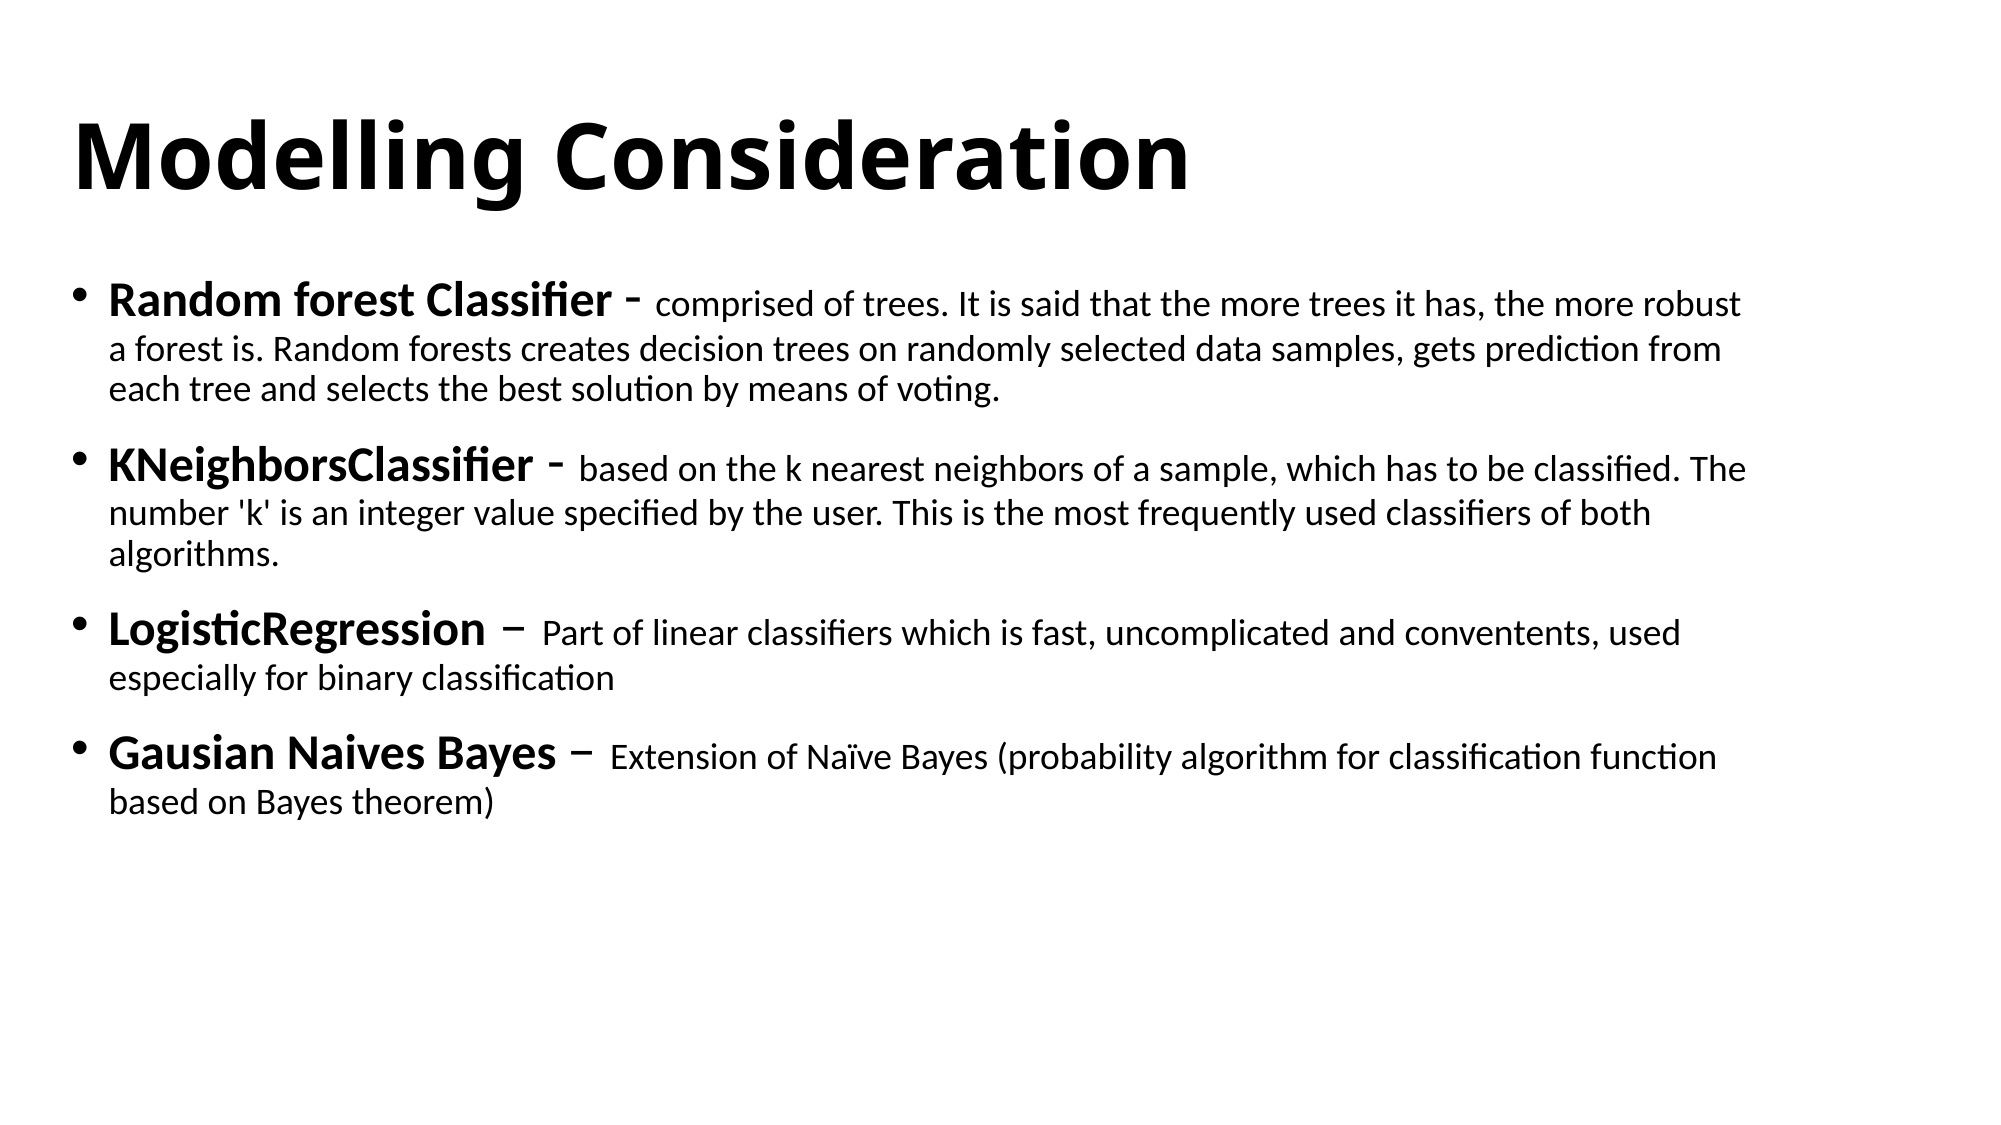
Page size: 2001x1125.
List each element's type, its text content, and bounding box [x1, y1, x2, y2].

title Modelling Consideration [56, 51, 1782, 258]
list Random forest Classifier - comprised of trees. It is said that the more trees it has, the more robust a forest is. Random forests creates decision trees on randomly selected data samples, gets prediction from each tree and selects the best solution by means of voting. KNeighborsClassifier - based on the k nearest neighbors of a sample, which has to be classified. The number 'k' is an integer value specified by the user. This is the most frequently used classifiers of both algorithms. LogisticRegression – Part of linear classifiers which is fast, uncomplicated and conventents, used especially for binary classification Gausian Naives Bayes – Extension of Naïve Bayes (probability algorithm for classification function based on Bayes theorem) [56, 258, 1782, 973]
